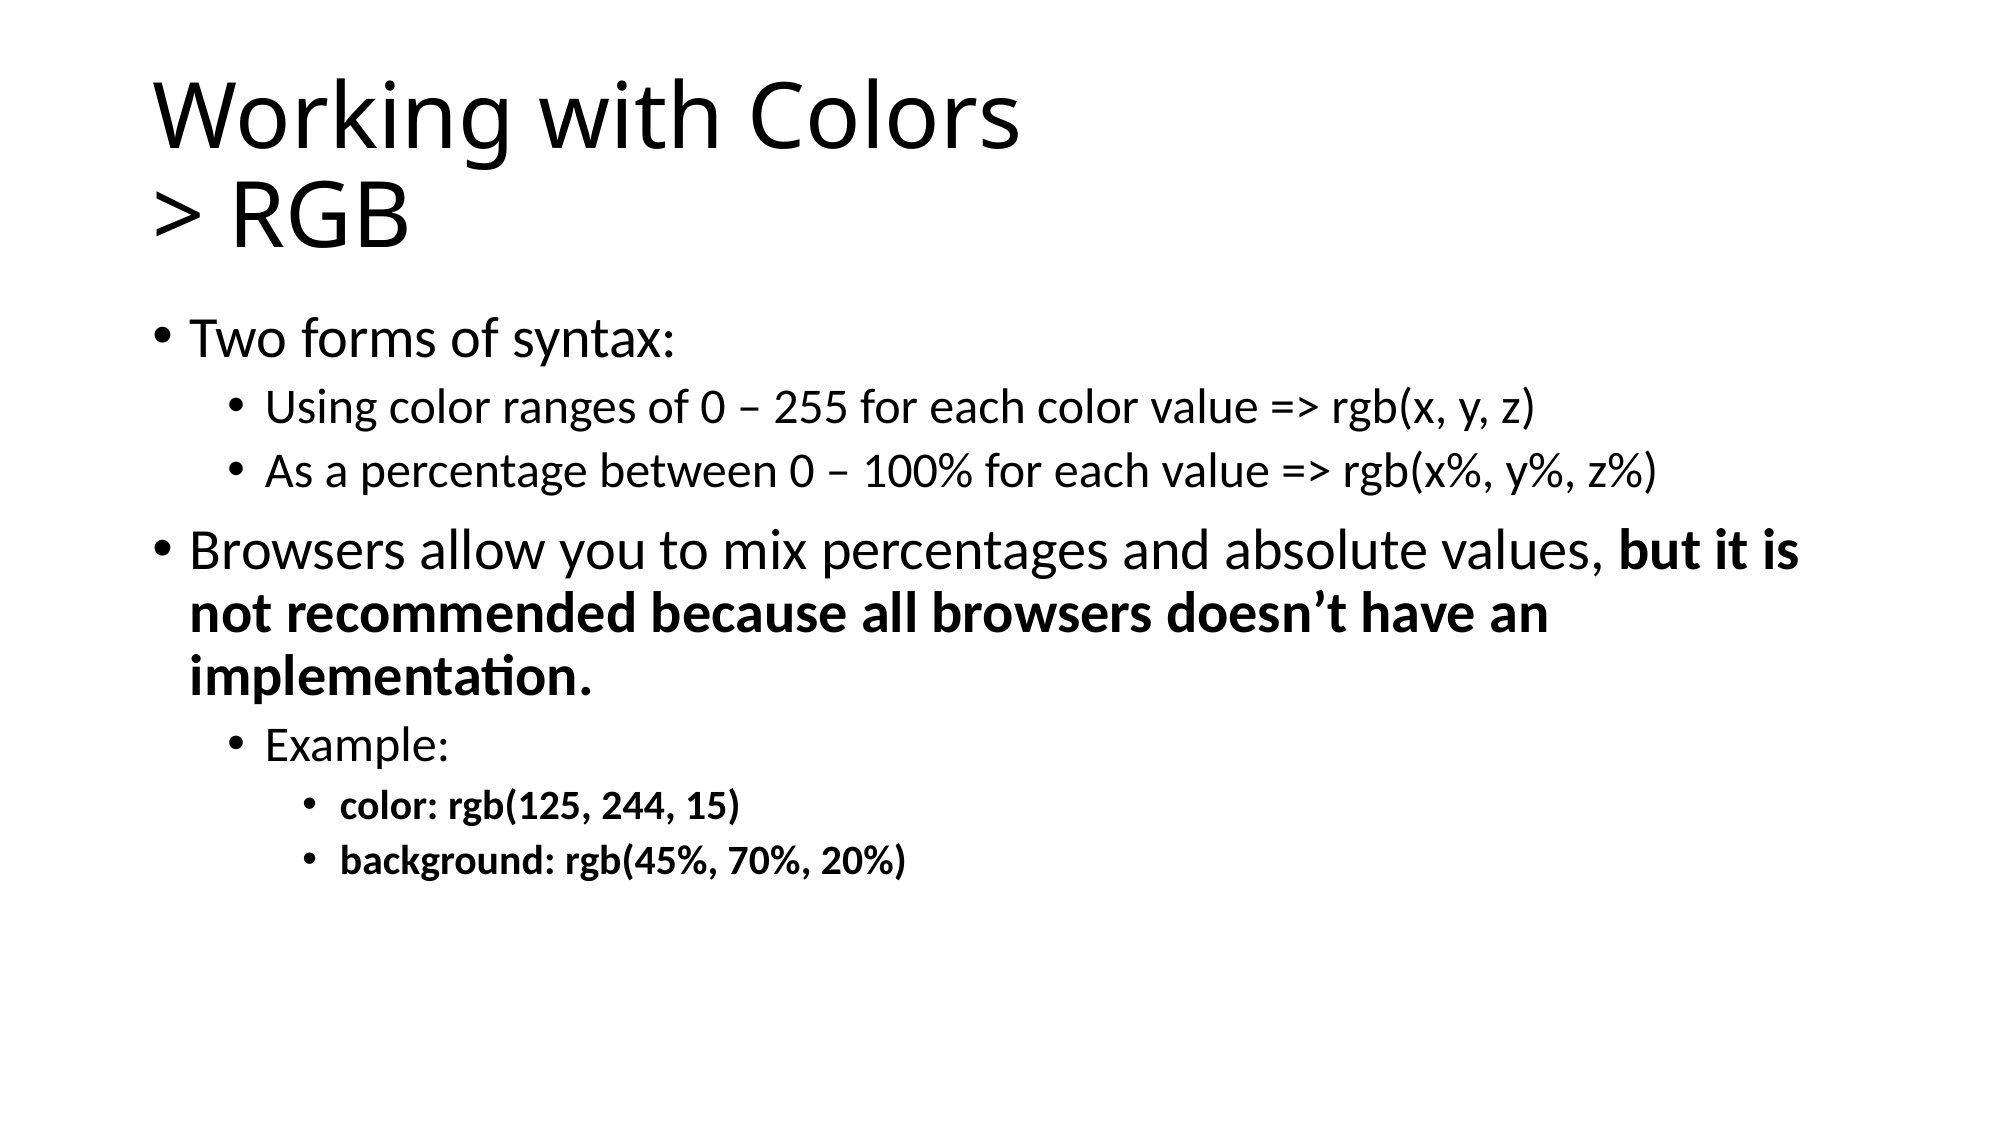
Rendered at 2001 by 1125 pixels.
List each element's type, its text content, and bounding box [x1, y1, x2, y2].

list Two forms of syntax: Using color ranges of 0 – 255 for each color value => rgb(x, y, z) As a percentage between 0 – 100% for each value => rgb(x%, y%, z%) Browsers allow you to mix percentages and absolute values, but it is not recommended because all browsers doesn’t have an implementation. Example: color: rgb(125, 244, 15) background: rgb(45%, 70%, 20%) [137, 299, 1863, 1014]
title Working with Colors > RGB [137, 59, 1863, 278]
